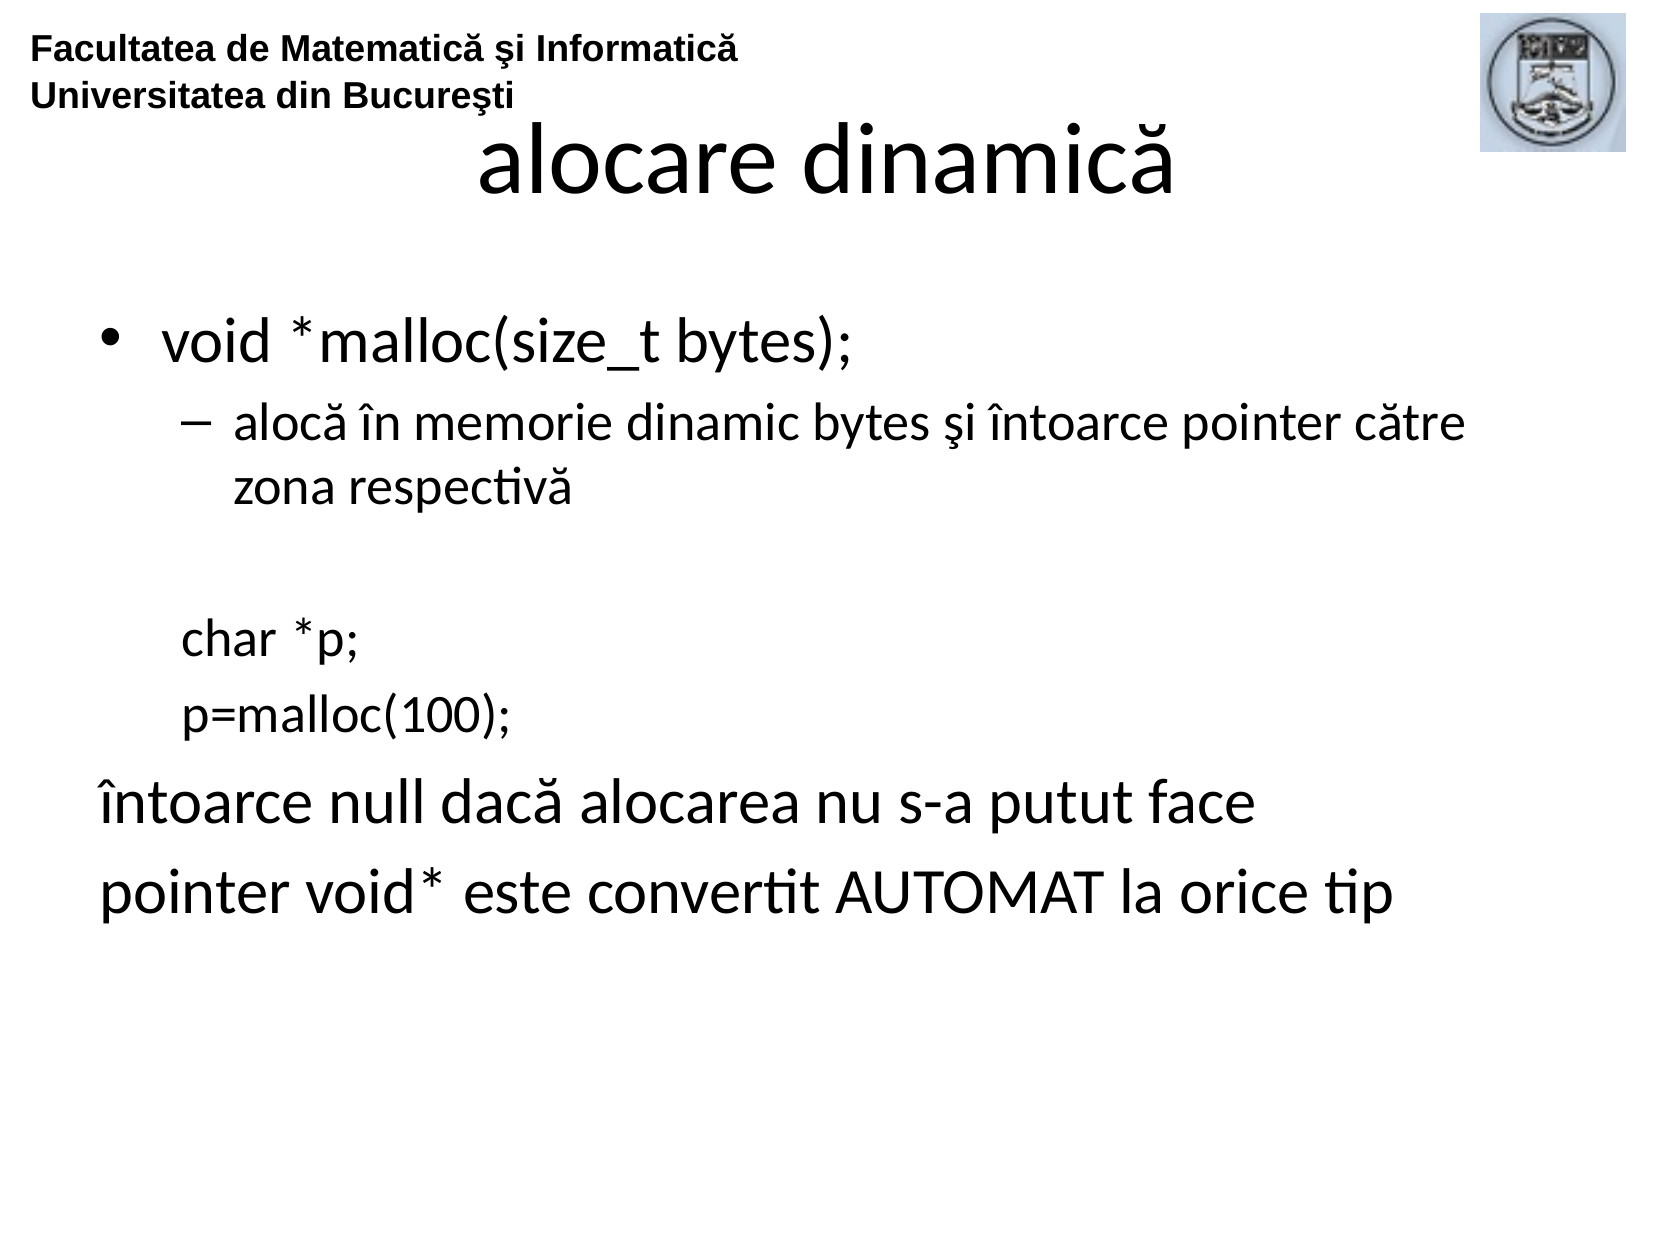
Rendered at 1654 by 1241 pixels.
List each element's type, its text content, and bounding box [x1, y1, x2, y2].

title alocare dinamică [82, 49, 1572, 257]
list void *malloc(size_t bytes); alocă în memorie dinamic bytes şi întoarce pointer către zona respectivă char *p; p=malloc(100); întoarce null dacă alocarea nu s-a putut face pointer void* este convertit AUTOMAT la orice tip [82, 289, 1572, 1108]
picture [1480, 13, 1626, 152]
text_box Facultatea de Matematică şi Informatică Universitatea din Bucureşti [13, 13, 841, 122]
